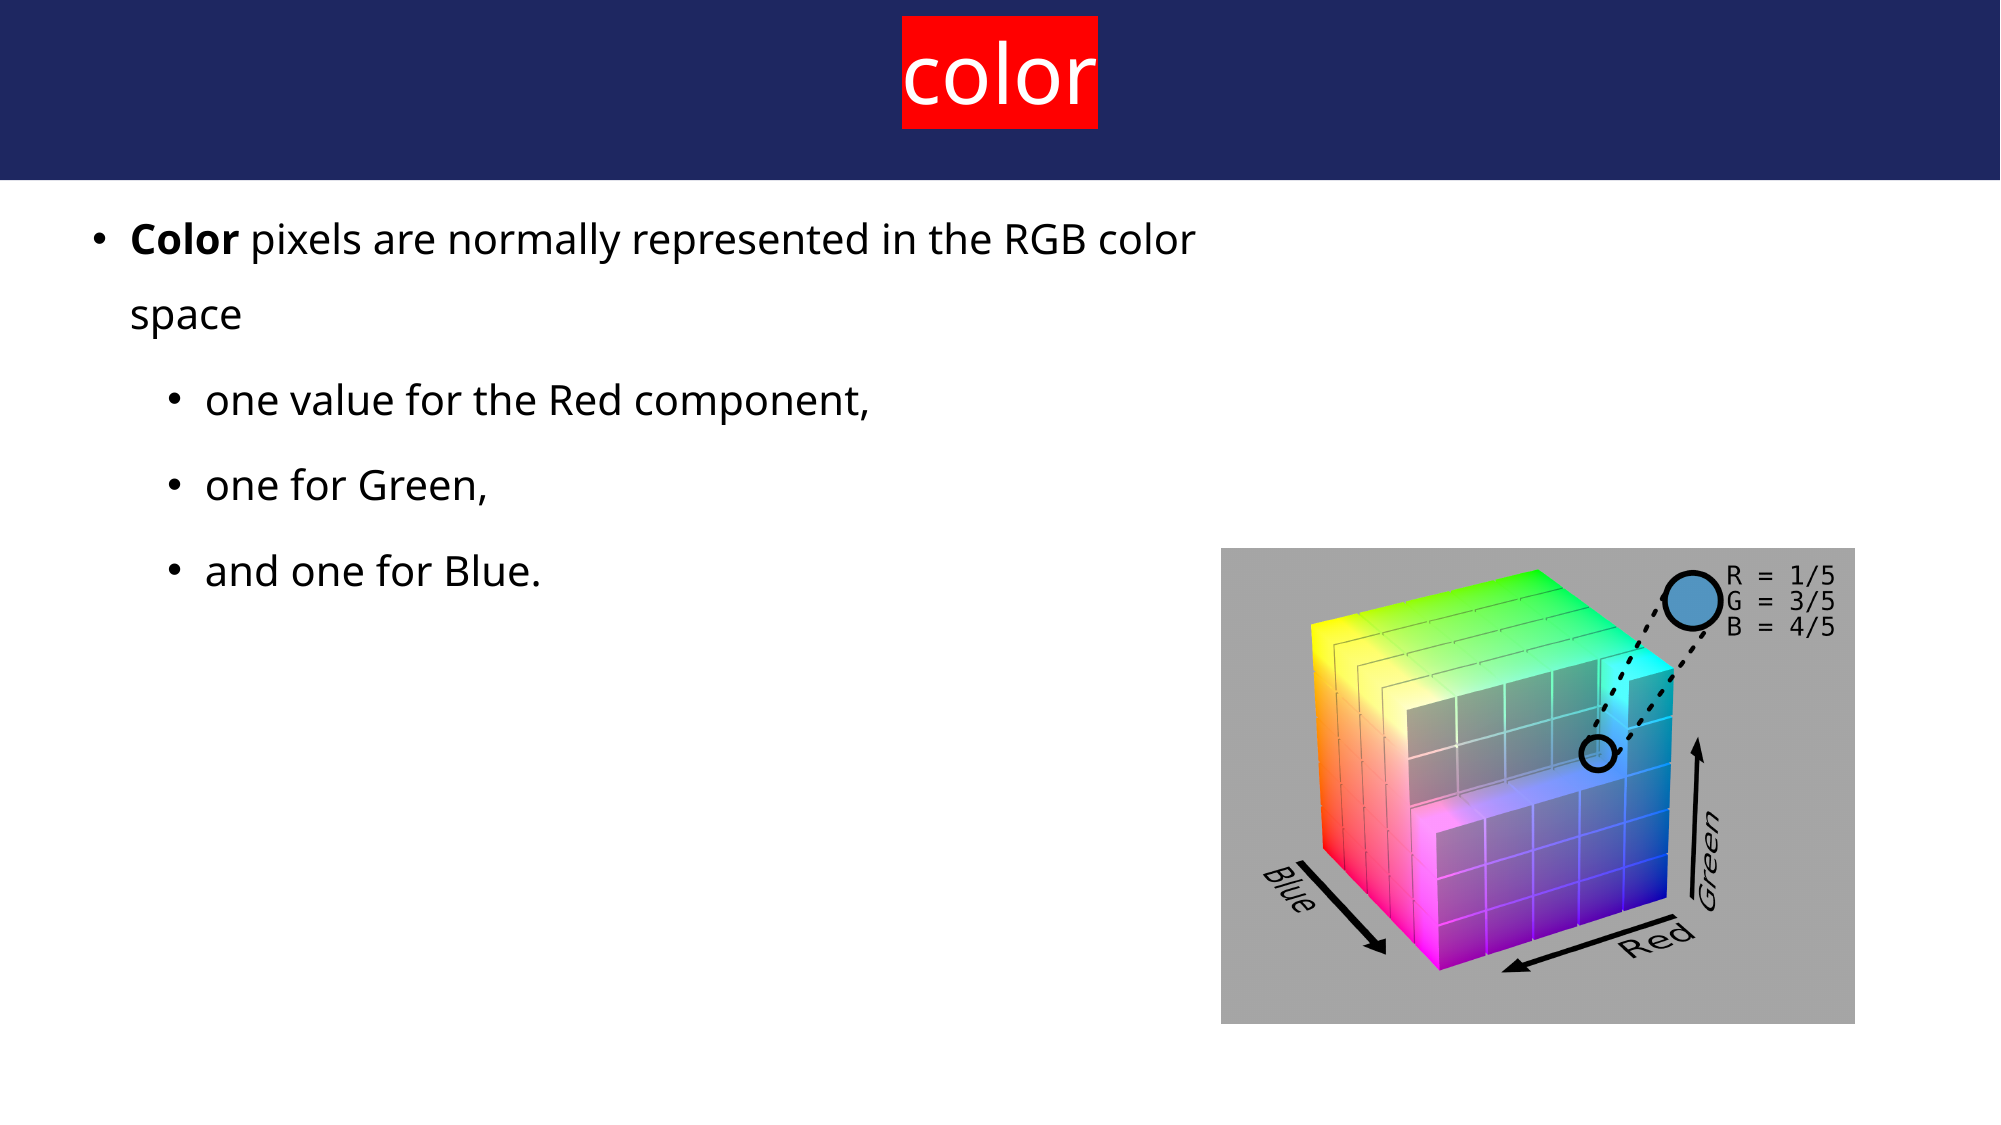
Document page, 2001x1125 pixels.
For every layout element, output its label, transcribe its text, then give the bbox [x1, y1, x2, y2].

picture [1221, 548, 1855, 1024]
list Color pixels are normally represented in the RGB color space one value for the Red component, one for Green, and one for Blue. [77, 180, 1319, 1079]
title color [0, 13, 2000, 143]
